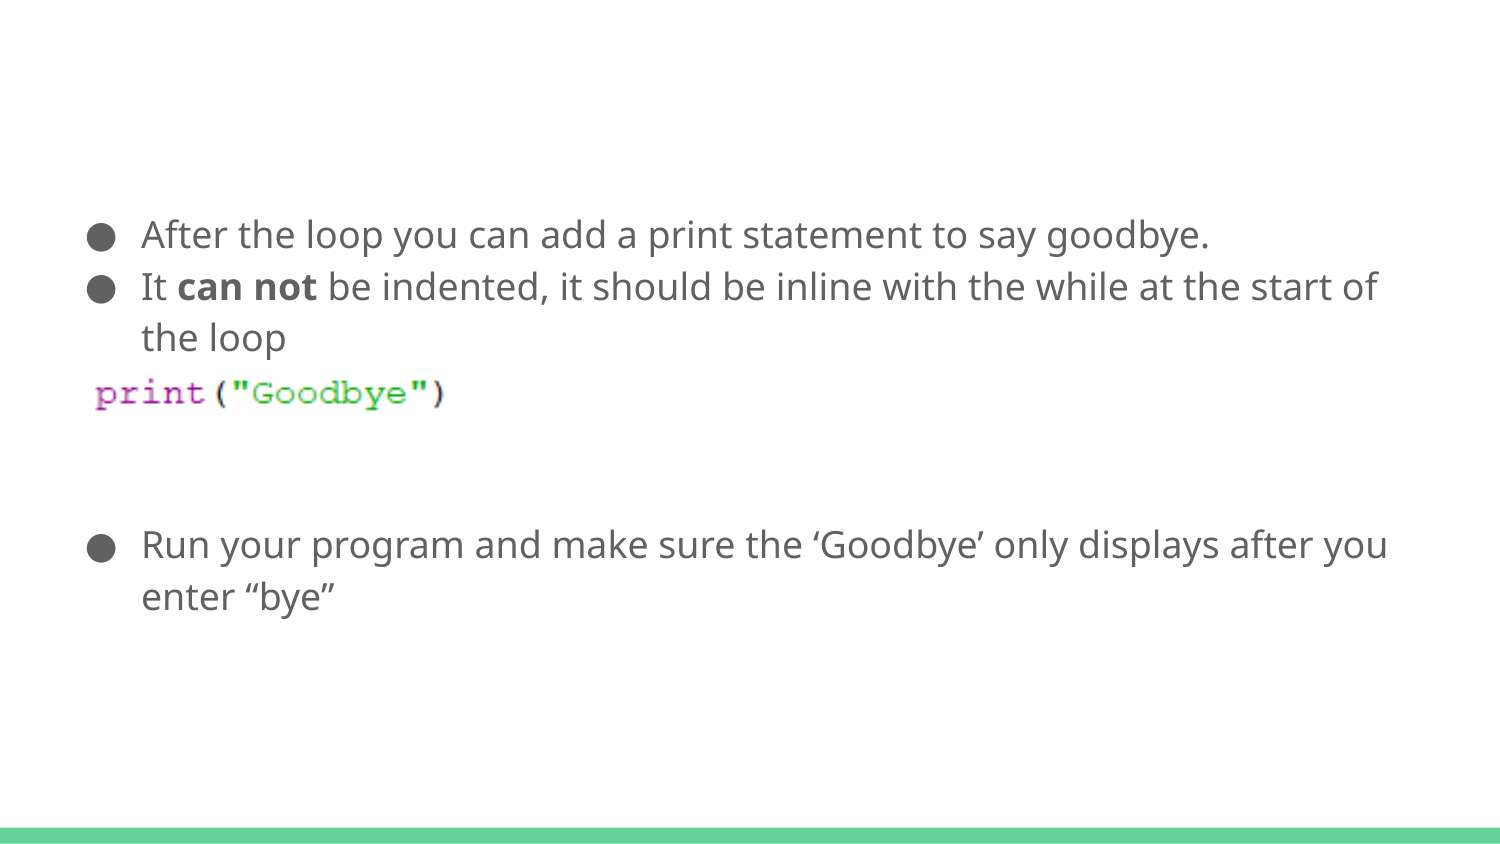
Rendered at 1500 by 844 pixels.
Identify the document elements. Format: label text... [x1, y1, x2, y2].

list After the loop you can add a print statement to say goodbye. It can not be indented, it should be inline with the while at the start of the loop Run your program and make sure the ‘Goodbye’ only displays after you enter “bye” [51, 189, 1449, 750]
picture [93, 370, 464, 423]
